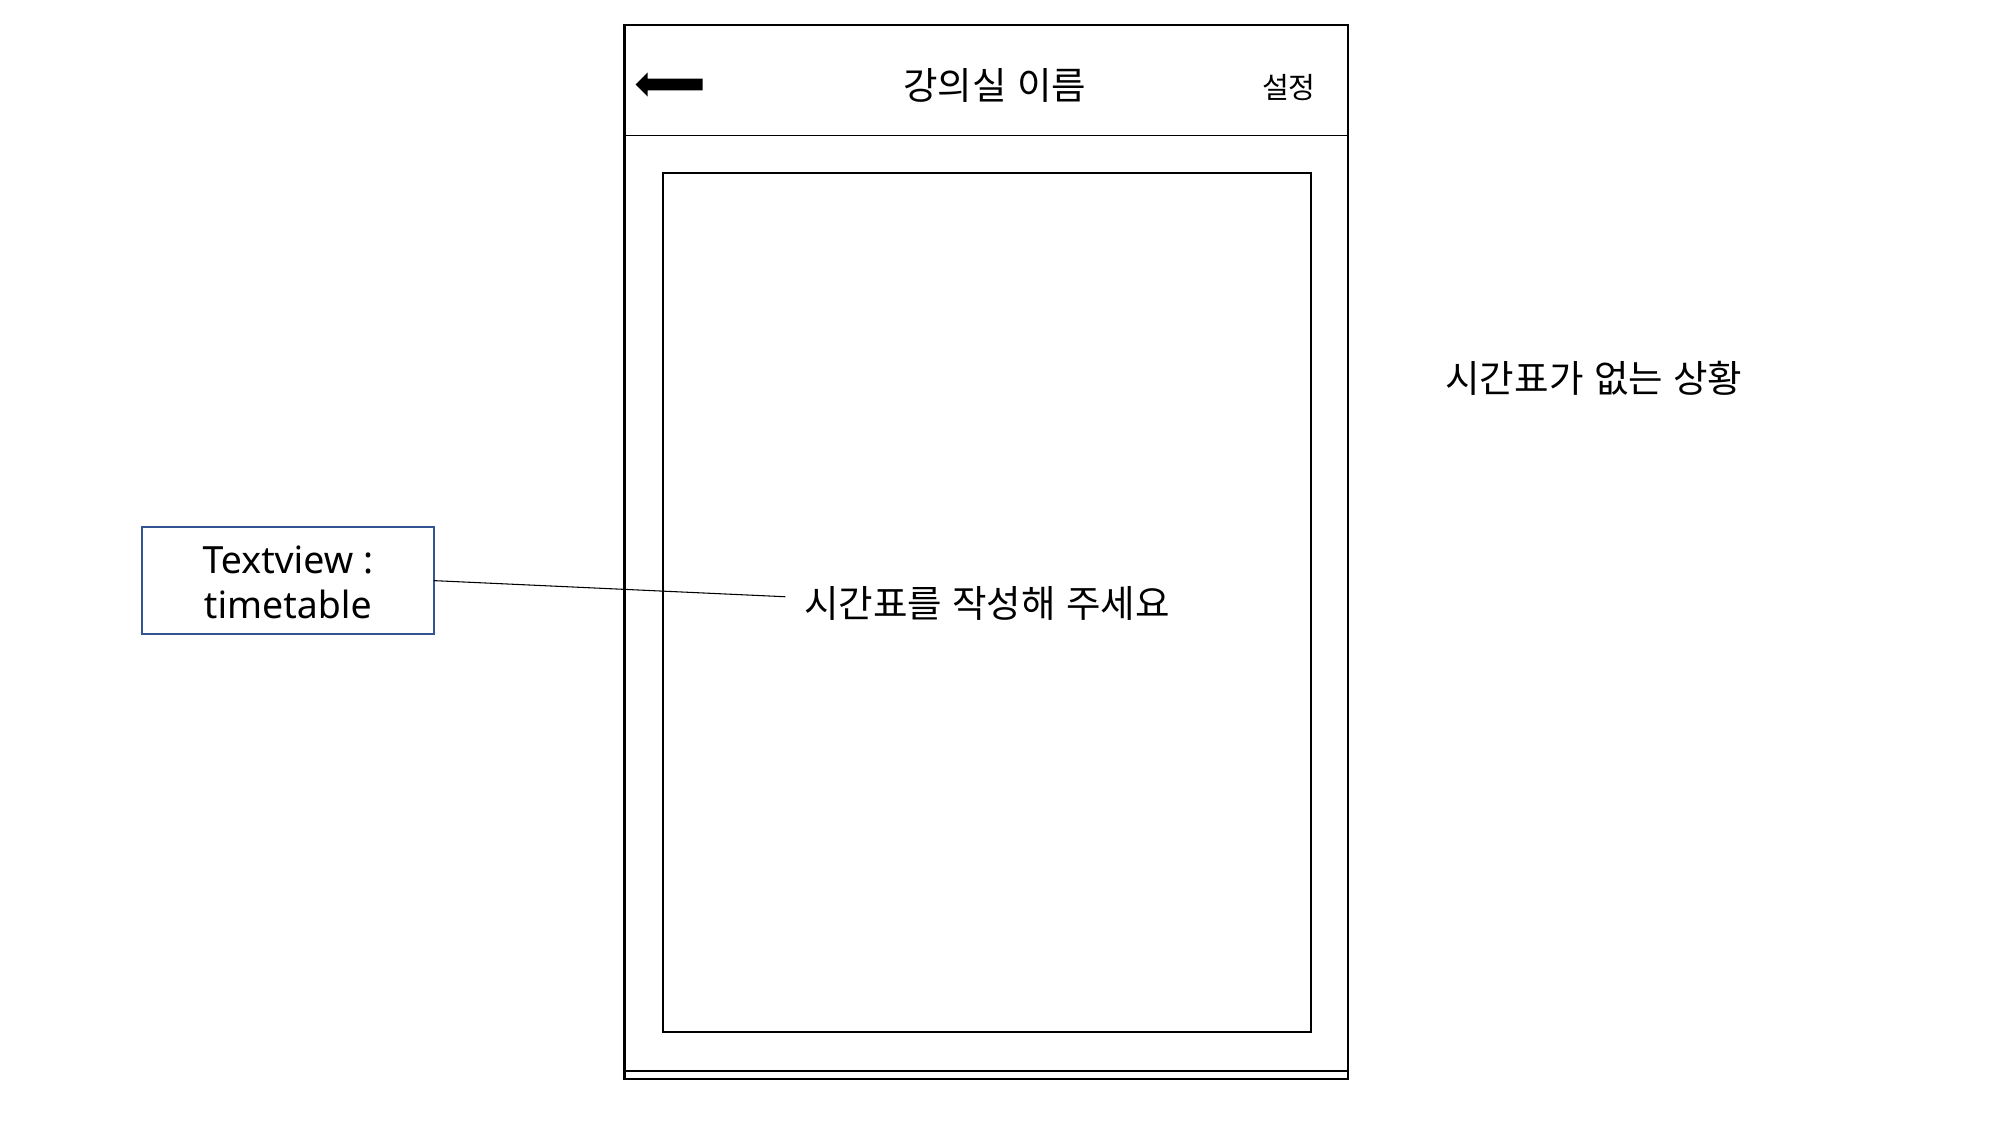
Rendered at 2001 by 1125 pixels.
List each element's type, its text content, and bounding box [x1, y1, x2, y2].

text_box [433, 580, 786, 597]
text_box 시간표를 작성해 주세요 [662, 172, 1312, 1033]
text_box [623, 24, 1349, 1072]
text_box [635, 72, 703, 97]
text_box 설정 [1247, 62, 1374, 113]
text_box 시간표가 없는 상황 [1430, 347, 1965, 408]
text_box Textview : timetable [141, 526, 435, 635]
text_box 강의실 이름 [888, 54, 1112, 114]
text_box [623, 1072, 1349, 1080]
